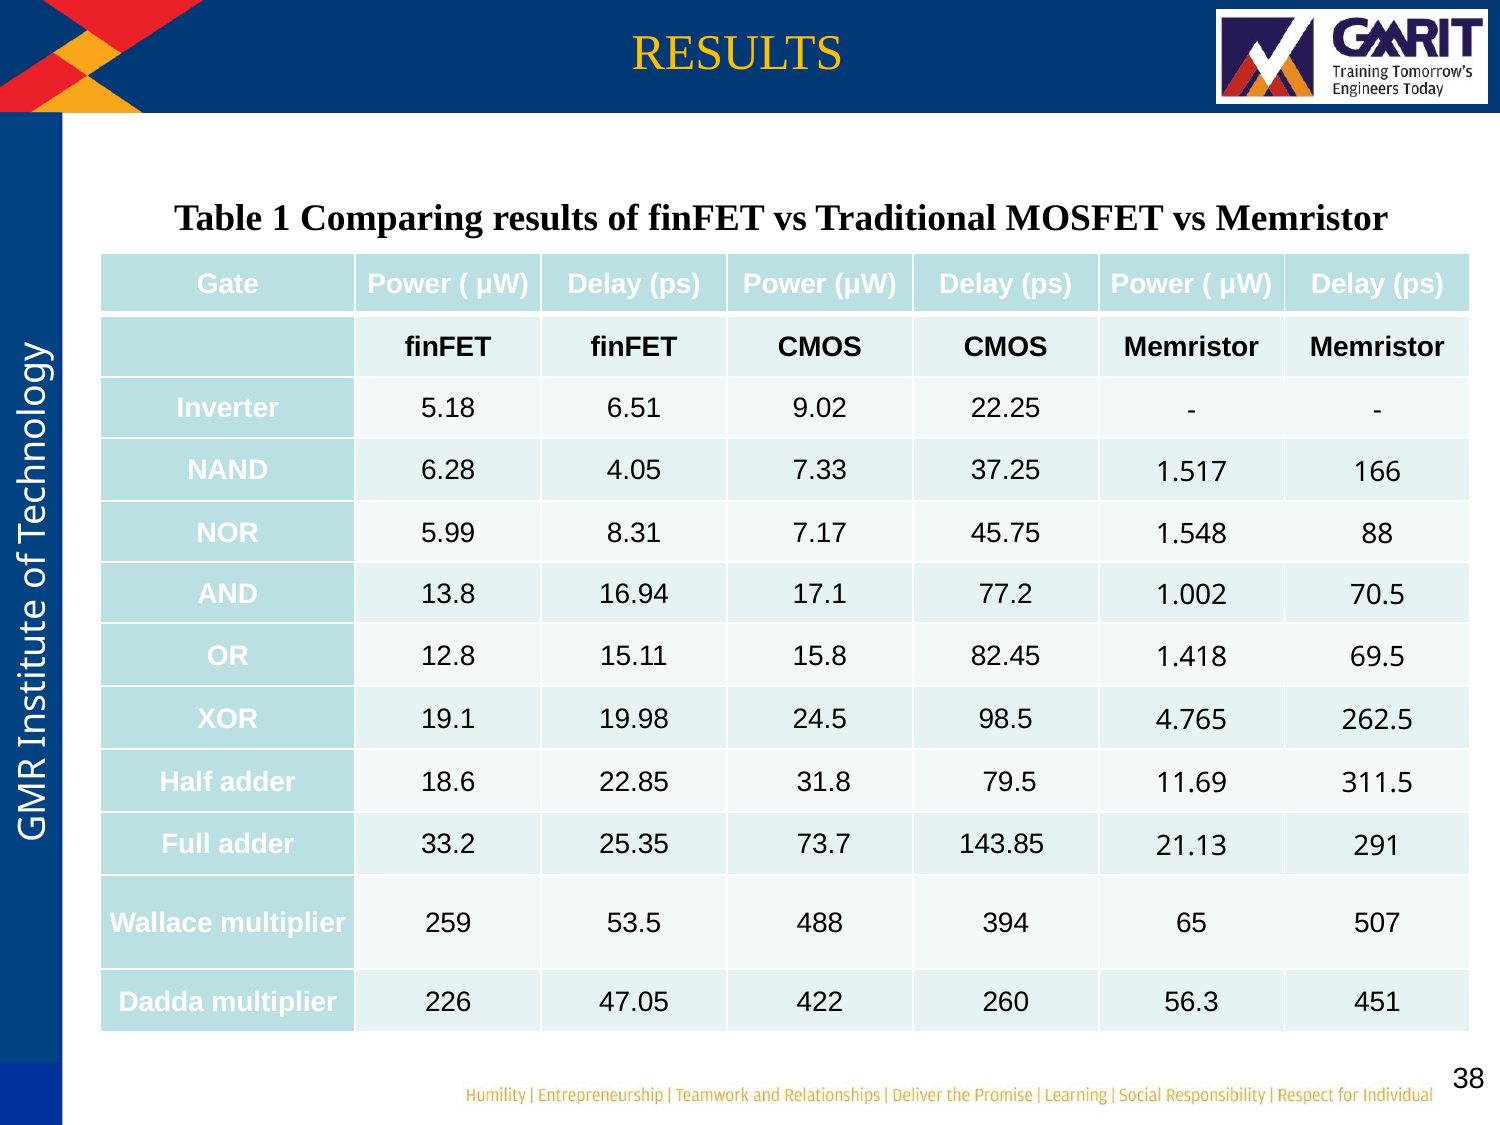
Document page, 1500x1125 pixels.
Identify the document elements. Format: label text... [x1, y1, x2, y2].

table_header Delay (ps) [1285, 254, 1469, 311]
table_cell 25.35 [542, 813, 726, 874]
table_cell 5.99 [356, 502, 540, 561]
table_cell 7.33 [728, 439, 912, 500]
table_cell 98.5 [914, 687, 1098, 748]
table_cell 226 [356, 970, 540, 1031]
table_cell 15.8 [728, 624, 912, 685]
table_cell 507 [1285, 876, 1469, 968]
table_cell finFET [542, 317, 726, 376]
picture [0, 0, 1500, 113]
table_cell 37.25 [914, 439, 1098, 500]
table_cell Wallace multiplier [101, 876, 354, 968]
table_cell - [1285, 378, 1469, 437]
table_header Power (μW) [728, 254, 912, 311]
table_cell 77.2 [914, 563, 1098, 622]
table_cell 311.5 [1285, 750, 1469, 811]
table_header Power ( μW) [1100, 254, 1284, 311]
table_cell 422 [728, 970, 912, 1031]
table_cell 7.17 [728, 502, 912, 561]
picture [462, 1082, 1438, 1107]
title RESULTS [187, 12, 1288, 101]
table_cell 1.002 [1100, 563, 1284, 622]
text_box Table 1 Comparing results of finFET vs Traditional MOSFET vs Memristor [159, 162, 1500, 246]
table_cell 6.28 [356, 439, 540, 500]
table_cell CMOS [728, 317, 912, 376]
table_cell 65 [1100, 876, 1284, 968]
table_cell 488 [728, 876, 912, 968]
table_cell NOR [101, 502, 354, 561]
table_cell 88 [1285, 502, 1469, 561]
table_cell 70.5 [1285, 563, 1469, 622]
table_cell 33.2 [356, 813, 540, 874]
table_cell 4.05 [542, 439, 726, 500]
table_cell - [1100, 378, 1284, 437]
table_cell 11.69 [1100, 750, 1284, 811]
table_cell 18.6 [356, 750, 540, 811]
table_cell 1.548 [1100, 502, 1284, 561]
table_header Delay (ps) [542, 254, 726, 311]
table_cell Half adder [101, 750, 354, 811]
table_cell 82.45 [914, 624, 1098, 685]
table_cell 260 [914, 970, 1098, 1031]
table_cell 166 [1285, 439, 1469, 500]
table_cell Full adder [101, 813, 354, 874]
table_cell 6.51 [542, 378, 726, 437]
table_cell 56.3 [1100, 970, 1284, 1031]
table_cell 45.75 [914, 502, 1098, 561]
table_cell Memristor [1285, 317, 1469, 376]
table_cell 21.13 [1100, 813, 1284, 874]
table_cell 259 [356, 876, 540, 968]
table_cell 262.5 [1285, 687, 1469, 748]
table_cell 1.418 [1100, 624, 1284, 685]
table_cell OR [101, 624, 354, 685]
table_cell 291 [1285, 813, 1469, 874]
table_cell 15.11 [542, 624, 726, 685]
table_cell Inverter [101, 378, 354, 437]
table_cell CMOS [914, 317, 1098, 376]
table_cell 1.517 [1100, 439, 1284, 500]
table_cell 143.85 [914, 813, 1098, 874]
table_cell 19.98 [542, 687, 726, 748]
table_cell 13.8 [356, 563, 540, 622]
table_cell 451 [1285, 970, 1469, 1031]
table_cell [101, 317, 354, 376]
table_cell NAND [101, 439, 354, 500]
table_cell 22.85 [542, 750, 726, 811]
slide_number 38 [1187, 1052, 1500, 1104]
table_cell 24.5 [728, 687, 912, 748]
table_cell 79.5 [914, 750, 1098, 811]
table_cell 12.8 [356, 624, 540, 685]
table_header Power ( μW) [356, 254, 540, 311]
table_cell 394 [914, 876, 1098, 968]
table_cell 8.31 [542, 502, 726, 561]
table_cell 5.18 [356, 378, 540, 437]
table_cell 31.8 [728, 750, 912, 811]
table_header Gate [101, 254, 354, 311]
table_cell 53.5 [542, 876, 726, 968]
table_header Delay (ps) [914, 254, 1098, 311]
table_cell 47.05 [542, 970, 726, 1031]
table_cell 4.765 [1100, 687, 1284, 748]
table_cell Memristor [1100, 317, 1284, 376]
table_cell AND [101, 563, 354, 622]
table_cell 73.7 [728, 813, 912, 874]
table_cell finFET [356, 317, 540, 376]
table_cell Dadda multiplier [101, 970, 354, 1031]
table_cell 19.1 [356, 687, 540, 748]
table_cell 16.94 [542, 563, 726, 622]
table_cell 69.5 [1285, 624, 1469, 685]
table_cell 9.02 [728, 378, 912, 437]
table_cell 22.25 [914, 378, 1098, 437]
table_cell XOR [101, 687, 354, 748]
table_cell 17.1 [728, 563, 912, 622]
